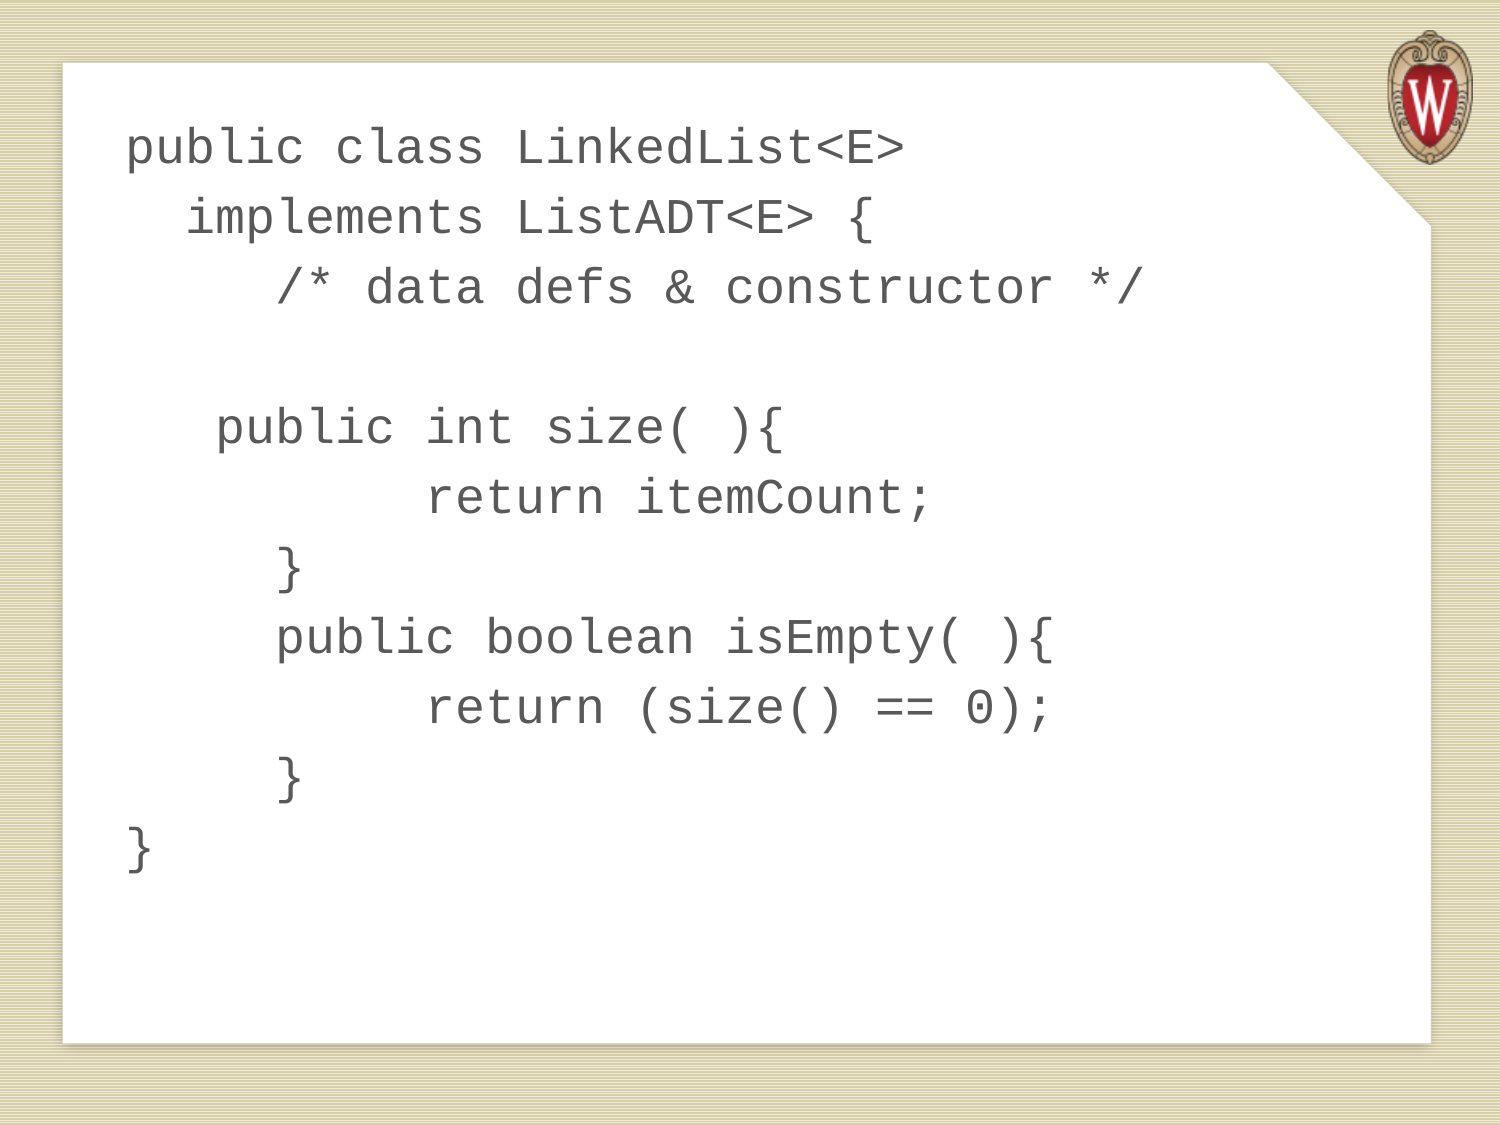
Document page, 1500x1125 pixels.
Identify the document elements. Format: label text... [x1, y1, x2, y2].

subtitle public class LinkedList<E> implements ListADT<E> { /* data defs & constructor */ public int size( ){ return itemCount; } public boolean isEmpty( ){ return (size() == 0); } } [125, 113, 1329, 1005]
